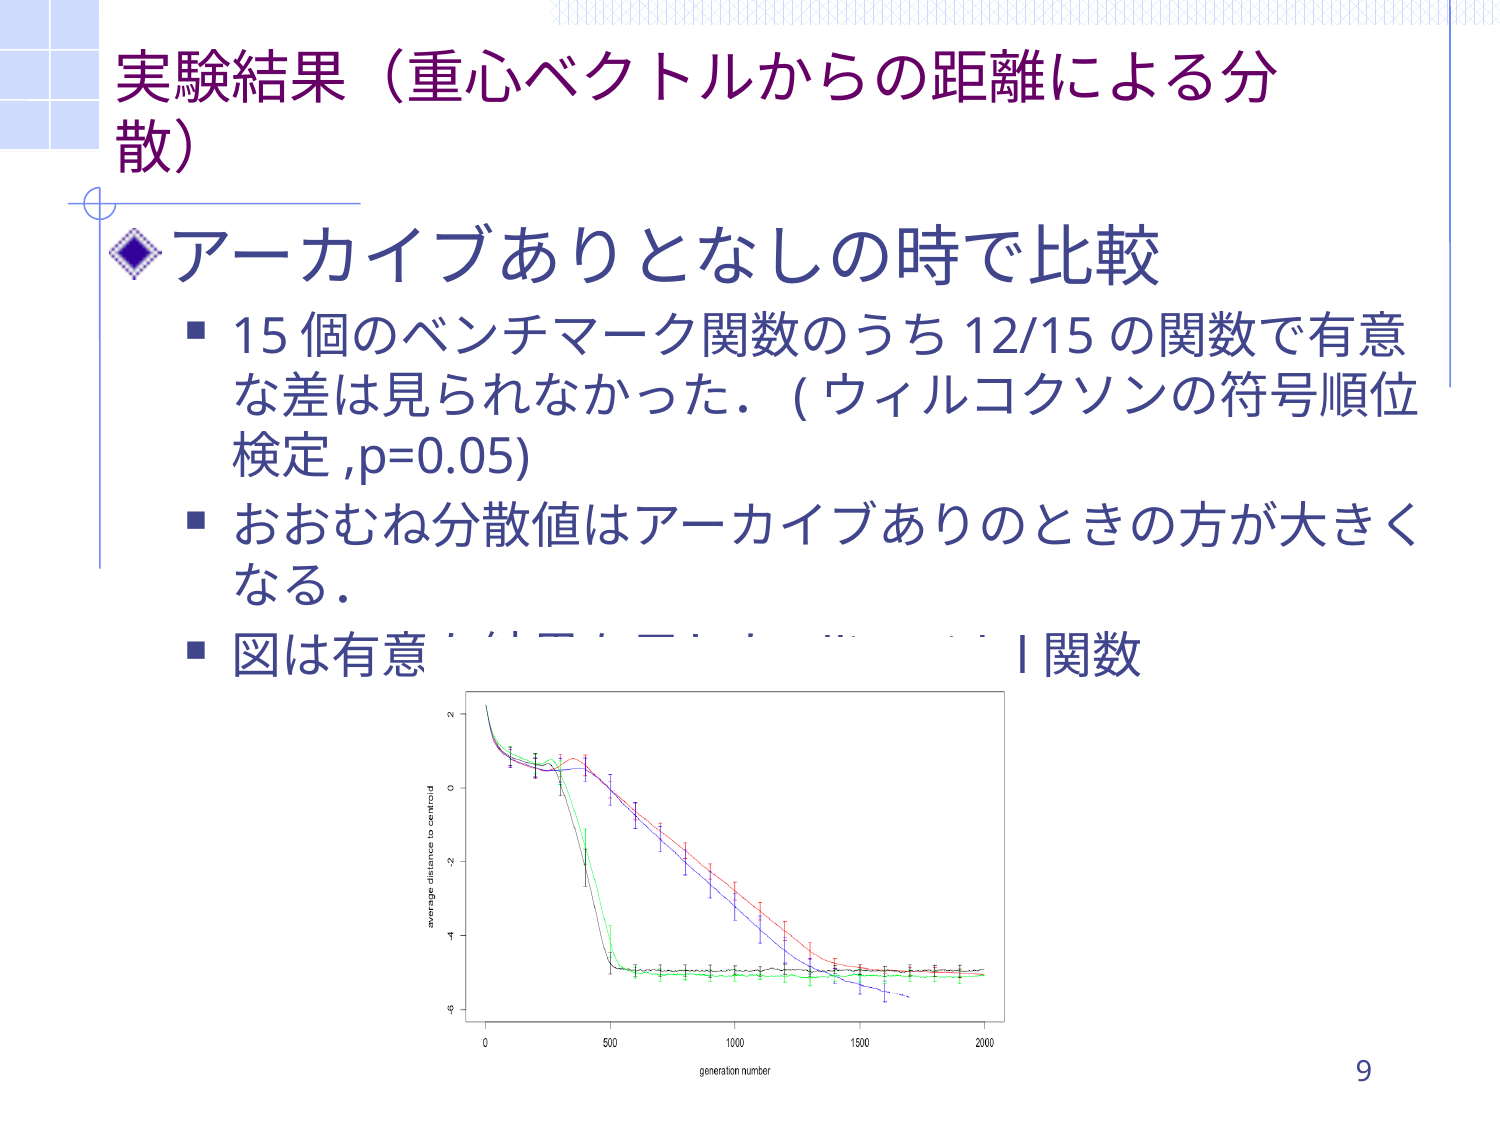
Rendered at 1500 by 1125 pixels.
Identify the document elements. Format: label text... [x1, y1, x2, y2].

title 実験結果（重心ベクトルからの距離による分散） [99, 50, 1375, 188]
chart [424, 636, 1016, 1079]
slide_number 9 [1074, 1025, 1388, 1100]
picture [109, 228, 162, 280]
list アーカイブありとなしの時で比較 15個のベンチマーク関数のうち12/15の関数で有意な差は見られなかった．(ウィルコクソンの符号順位検定,p=0.05) おおむね分散値はアーカイブありのときの方が大きくなる． 図は有意な結果を示したEllipsoidal関数 [94, 206, 1458, 994]
